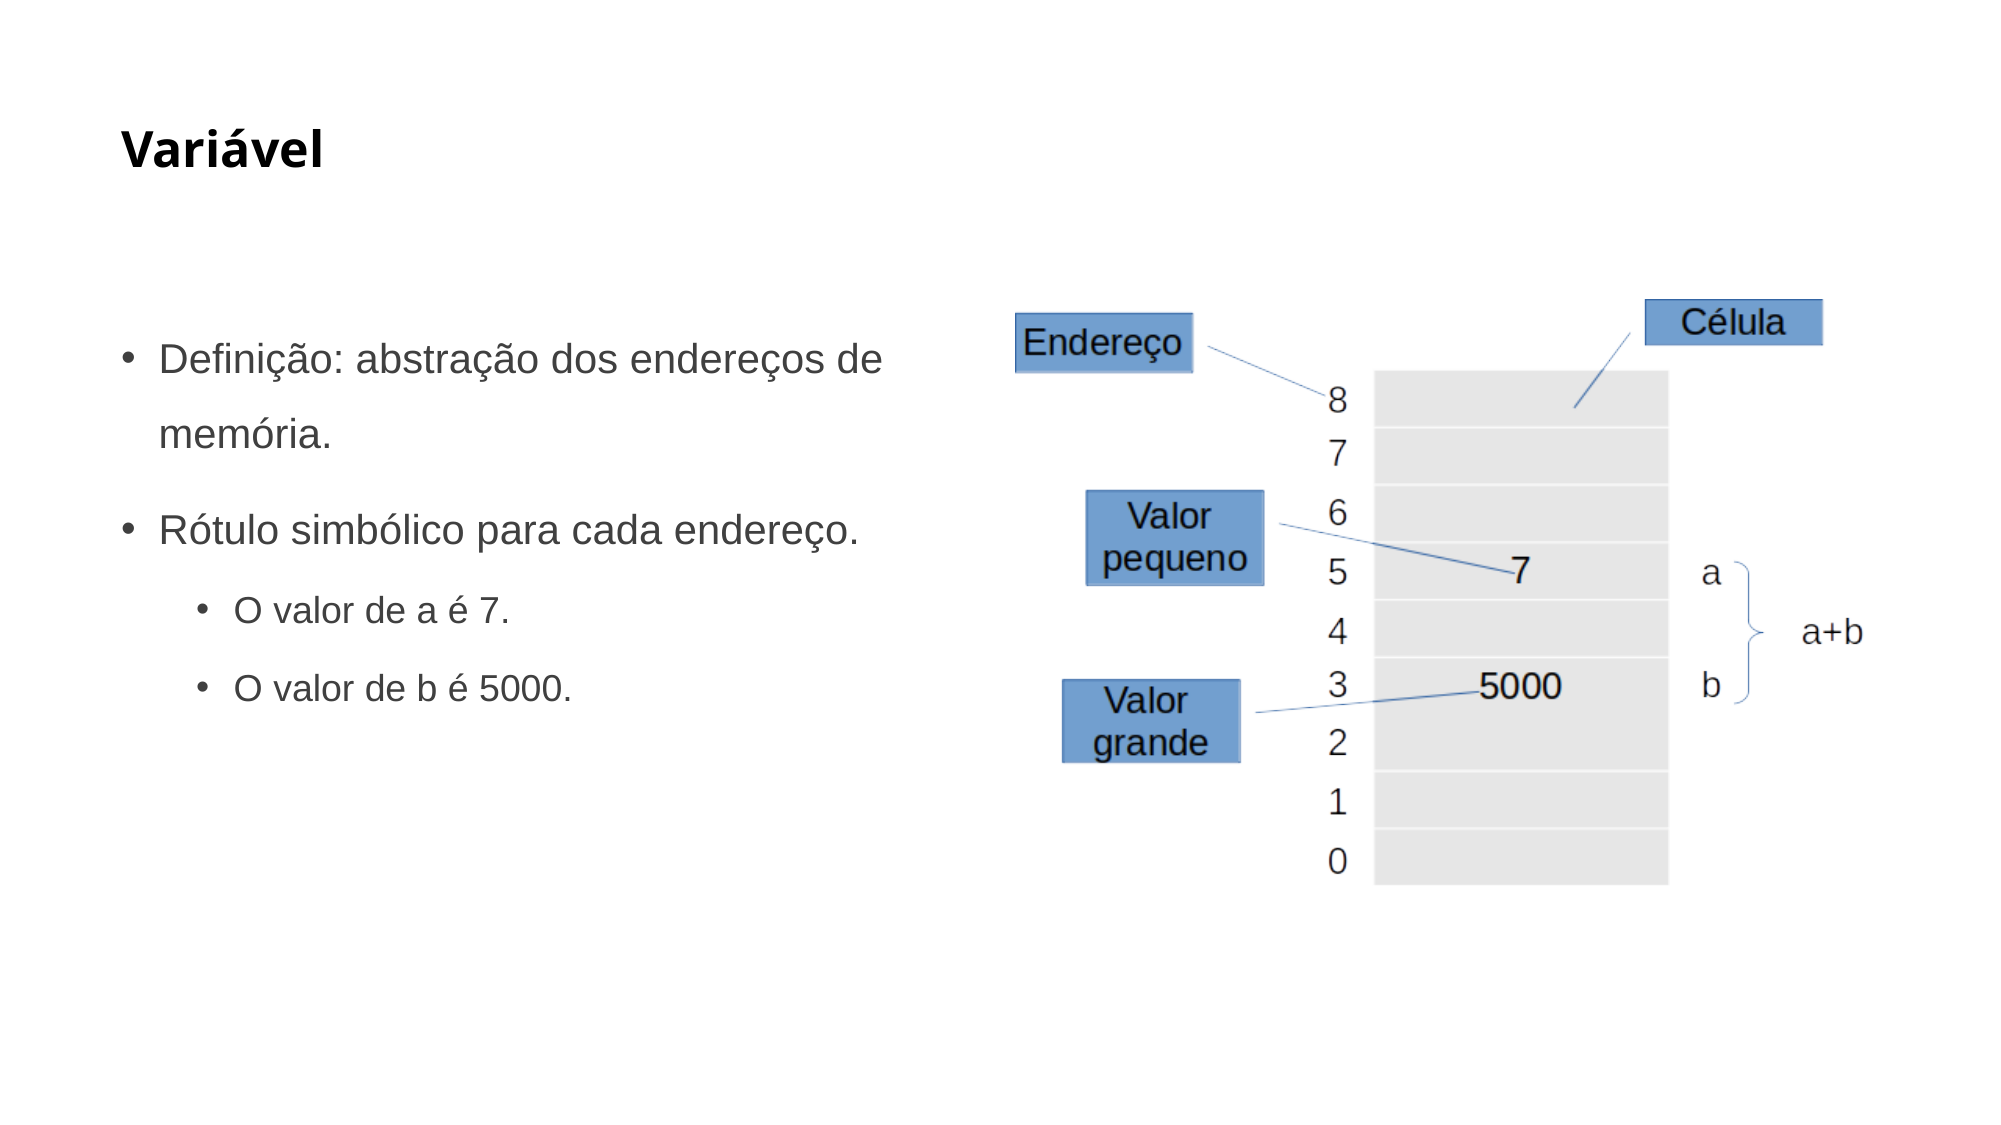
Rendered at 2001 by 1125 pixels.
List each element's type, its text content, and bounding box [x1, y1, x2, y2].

title Variável [106, 42, 1832, 260]
list Definição: abstração dos endereços de memória. Rótulo simbólico para cada endereço. O valor de a é 7. O valor de b é 5000. [106, 299, 957, 1014]
picture [1015, 299, 1881, 891]
